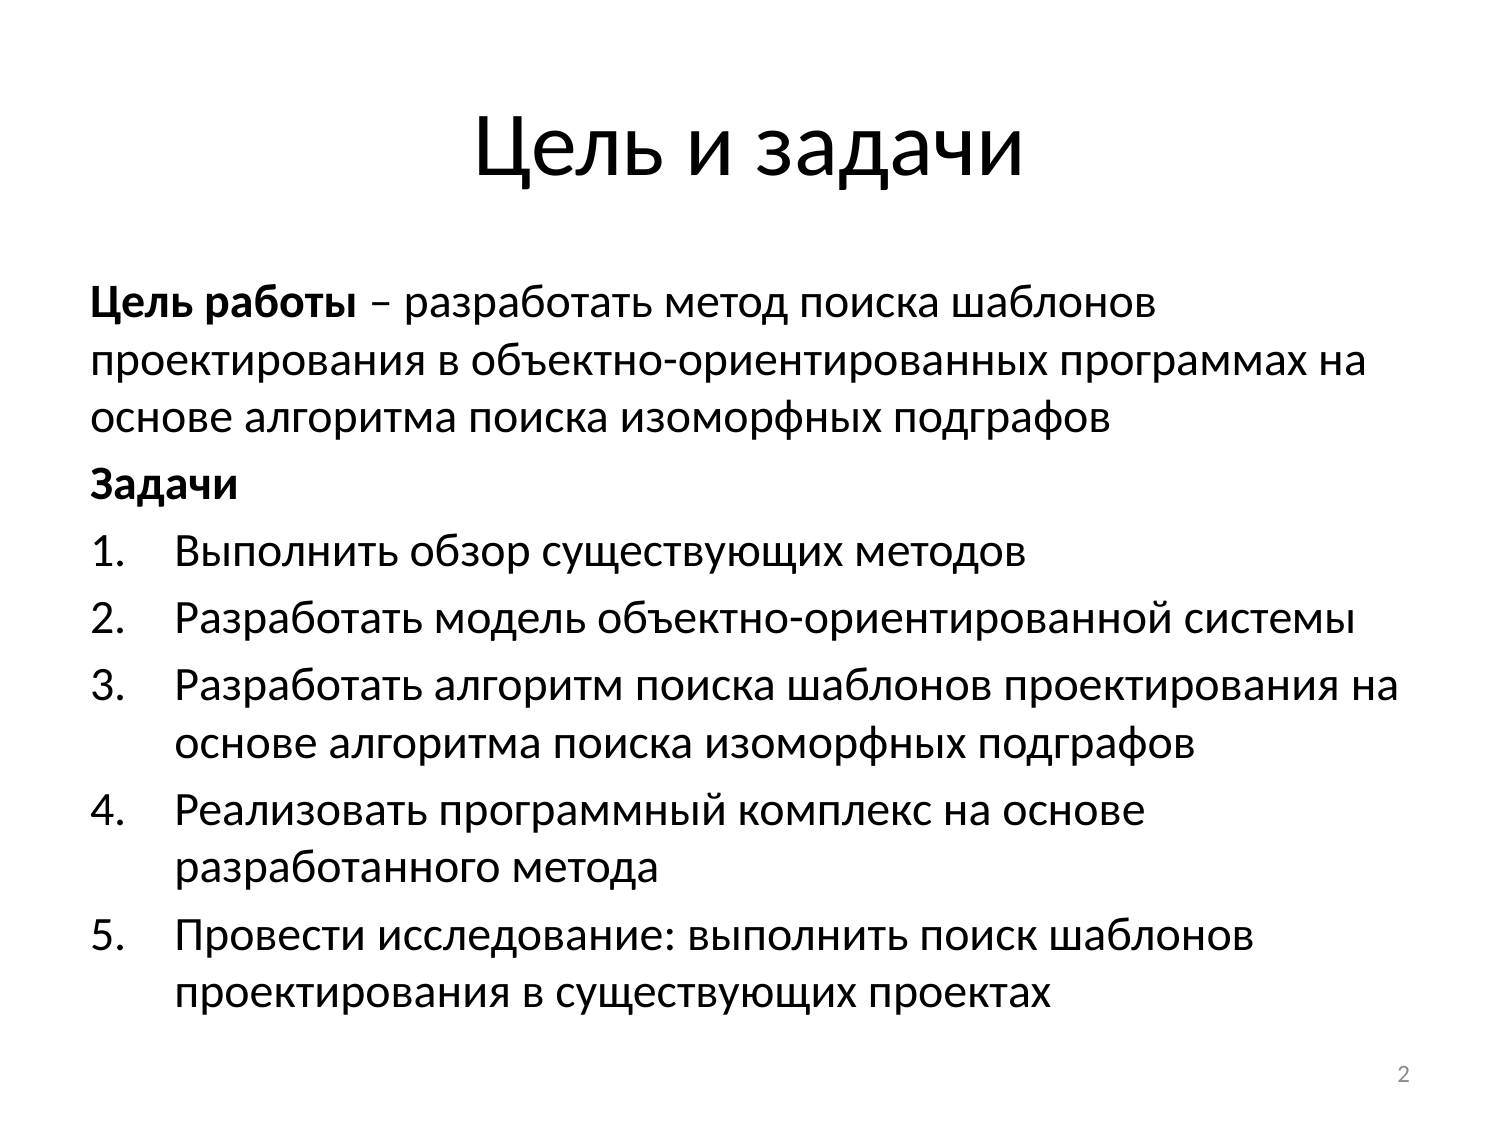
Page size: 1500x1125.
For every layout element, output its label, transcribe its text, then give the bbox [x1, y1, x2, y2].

list Цель работы – разработать метод поиска шаблонов проектирования в объектно-ориентированных программах на основе алгоритма поиска изоморфных подграфов Задачи Выполнить обзор существующих методов Разработать модель объектно-ориентированной системы Разработать алгоритм поиска шаблонов проектирования на основе алгоритма поиска изоморфных подграфов Реализовать программный комплекс на основе разработанного метода Провести исследование: выполнить поиск шаблонов проектирования в существующих проектах [75, 262, 1425, 1005]
title Цель и задачи [75, 45, 1425, 233]
slide_number 2 [1074, 1042, 1425, 1103]
